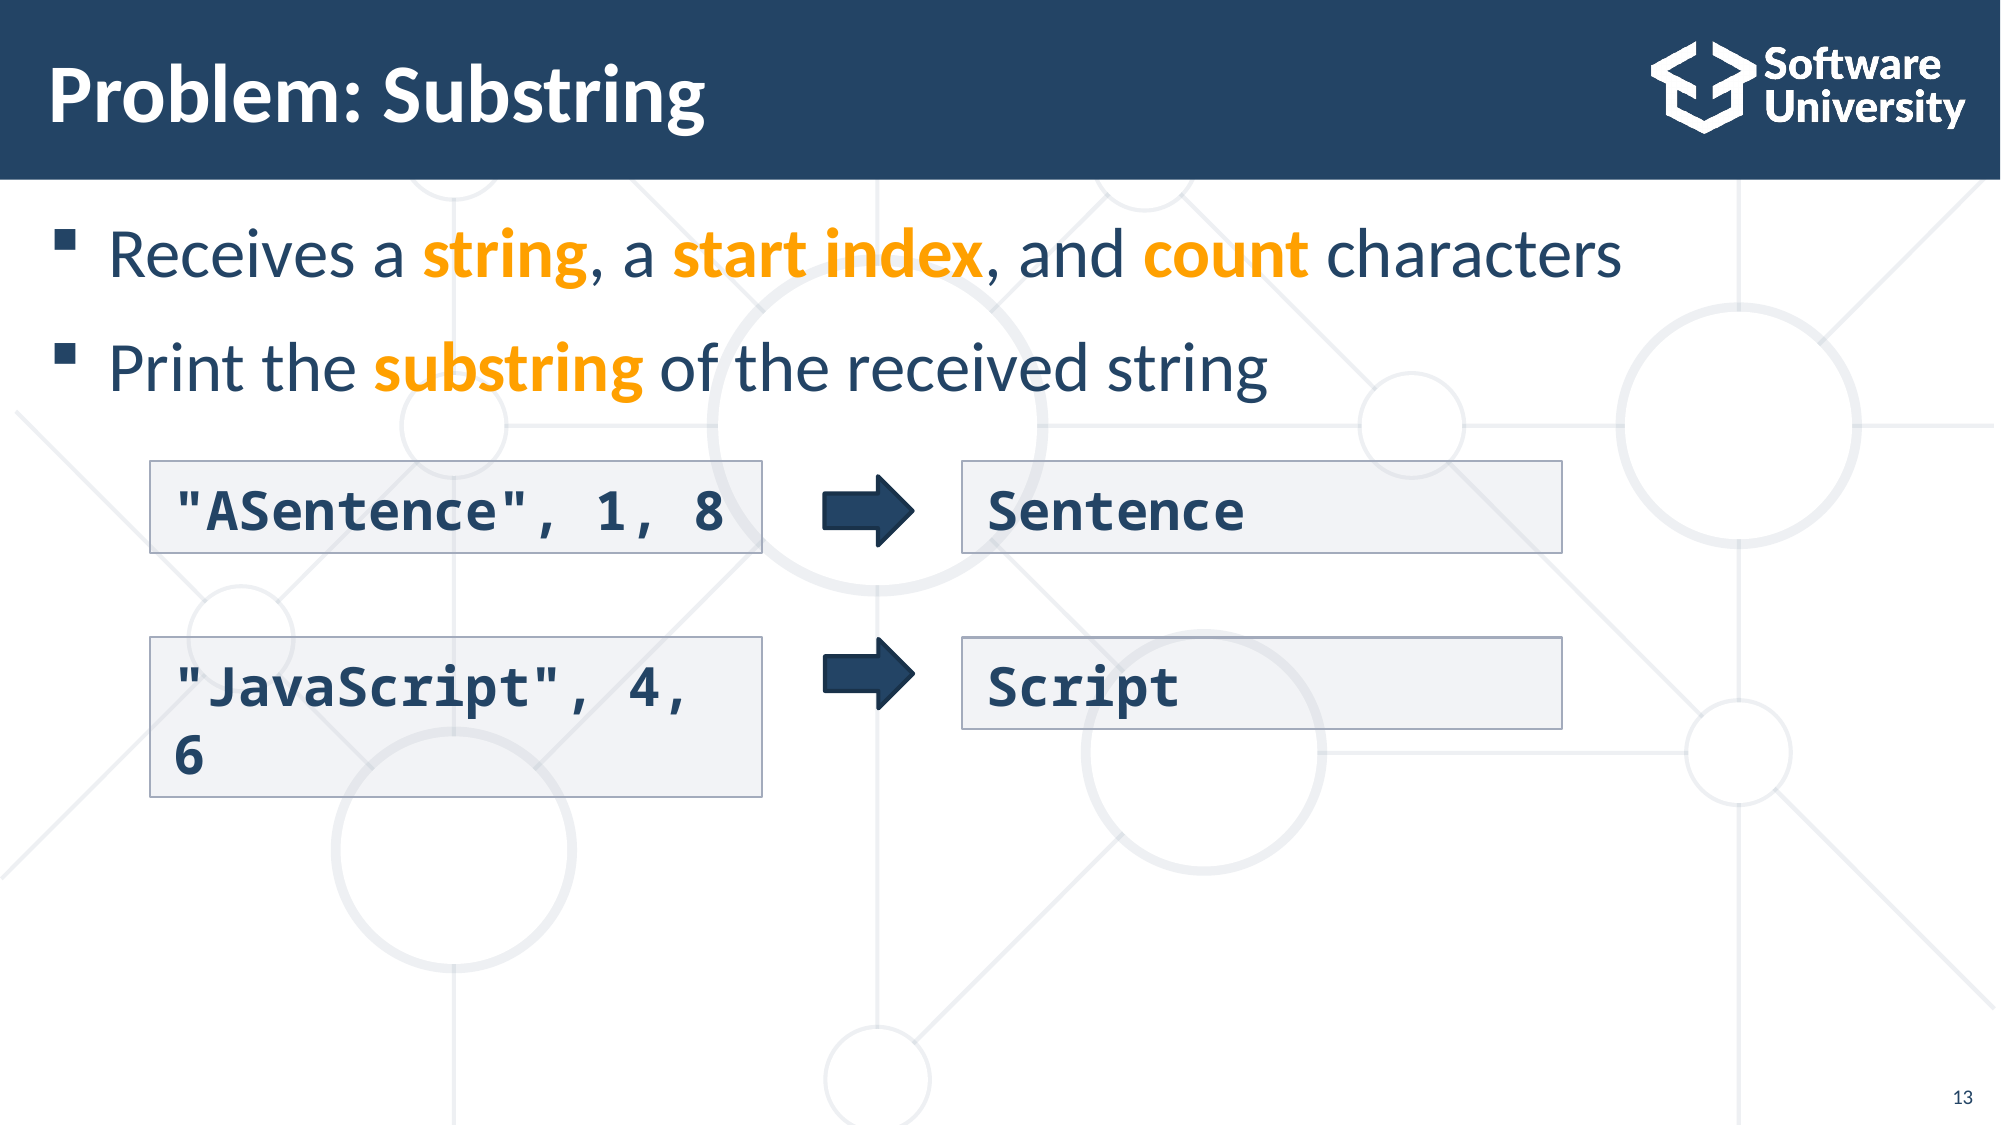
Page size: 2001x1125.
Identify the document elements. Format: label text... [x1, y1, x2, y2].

picture [1651, 41, 1966, 134]
text_box Sentence [962, 460, 1563, 553]
text_box [822, 474, 915, 548]
text_box [822, 637, 916, 711]
slide_number 13 [1927, 1067, 1989, 1117]
text_box Script [962, 637, 1563, 730]
title Problem: Substring [31, 16, 1625, 162]
list Receives a string, a start index, and count characters Print the substring of the received string [31, 196, 1970, 1104]
text_box "JavaScript", 4, 6 [149, 637, 763, 798]
text_box "ASentence", 1, 8 [149, 460, 763, 553]
